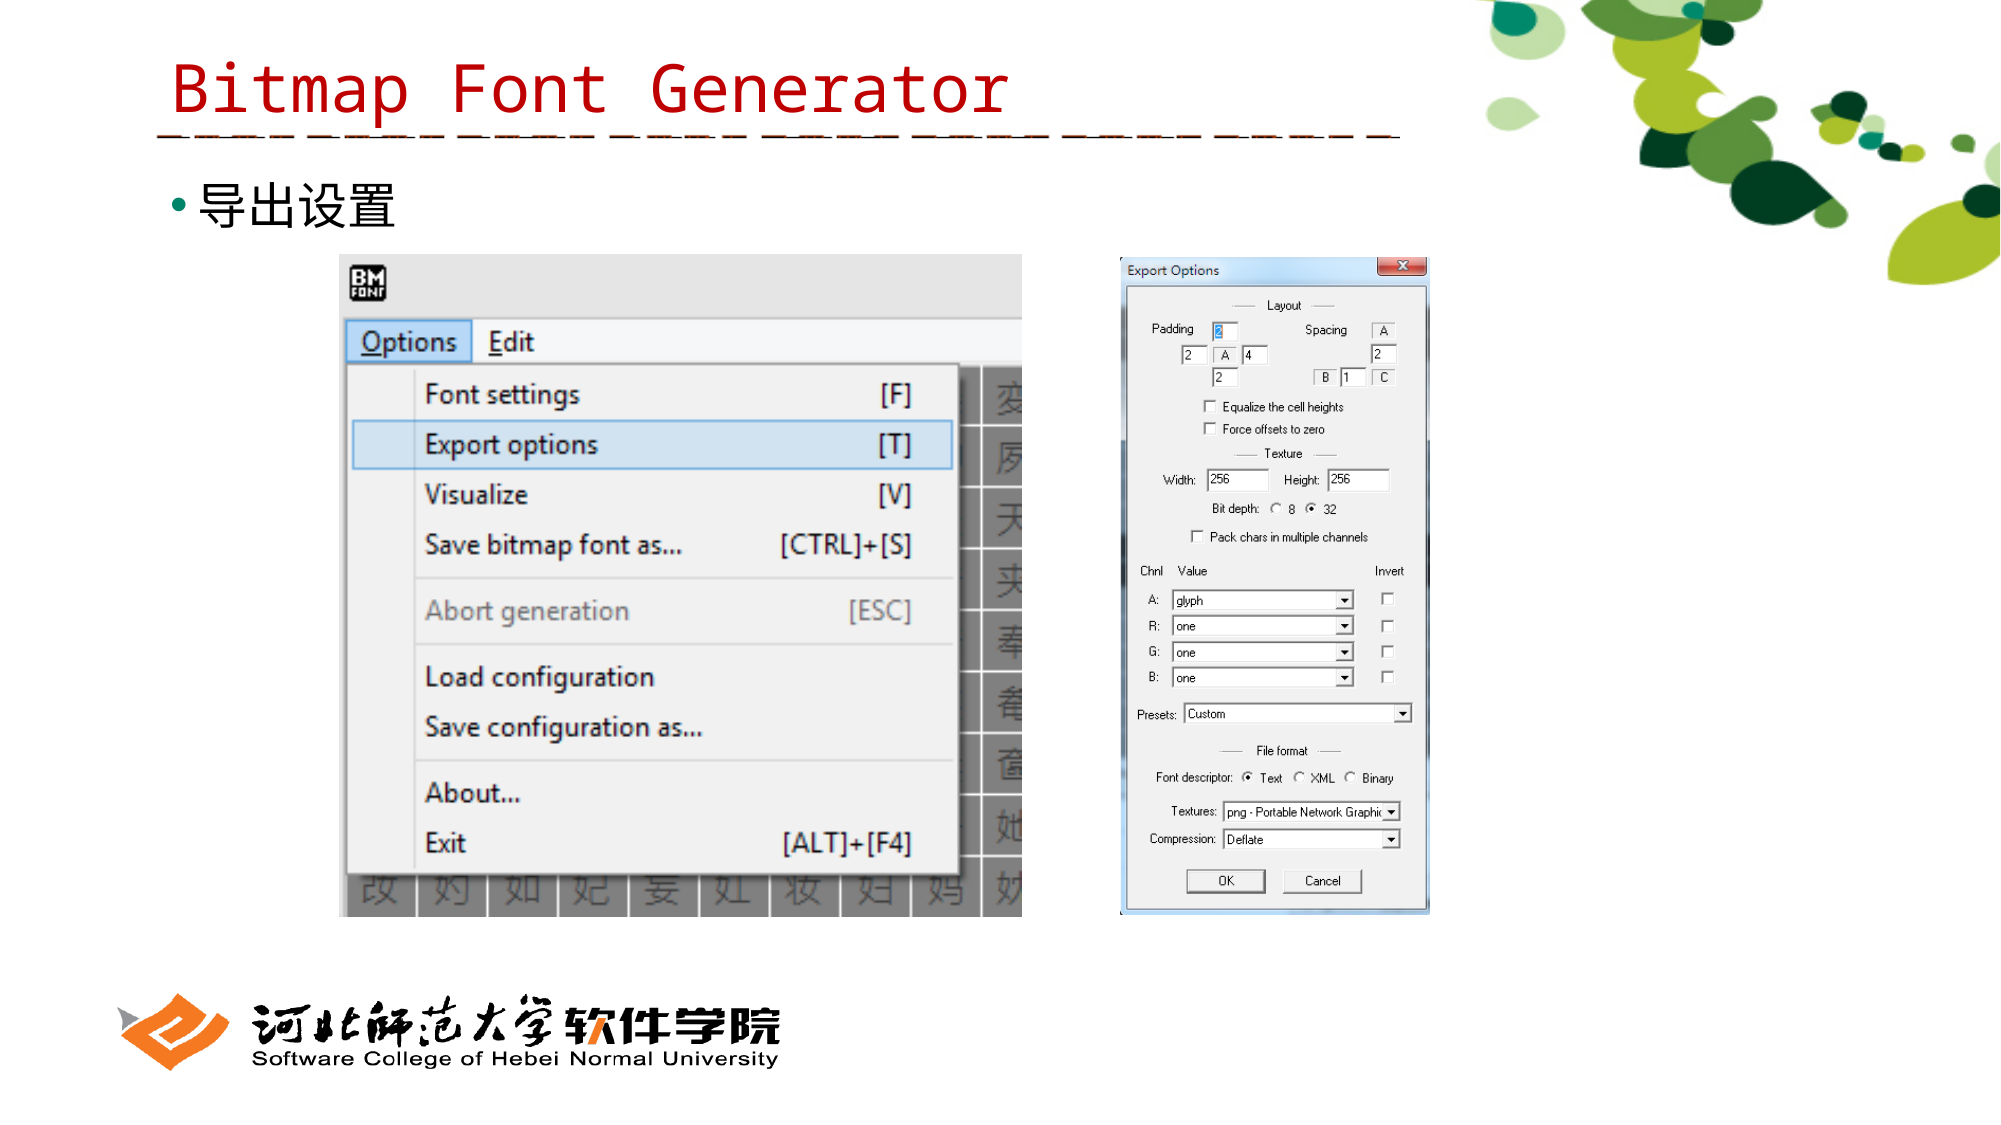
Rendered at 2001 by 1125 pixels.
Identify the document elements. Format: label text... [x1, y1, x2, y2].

list Bitmap Font Generator [155, 38, 1500, 120]
list 导出设置 [155, 137, 1351, 965]
picture [0, 0, 2001, 1125]
